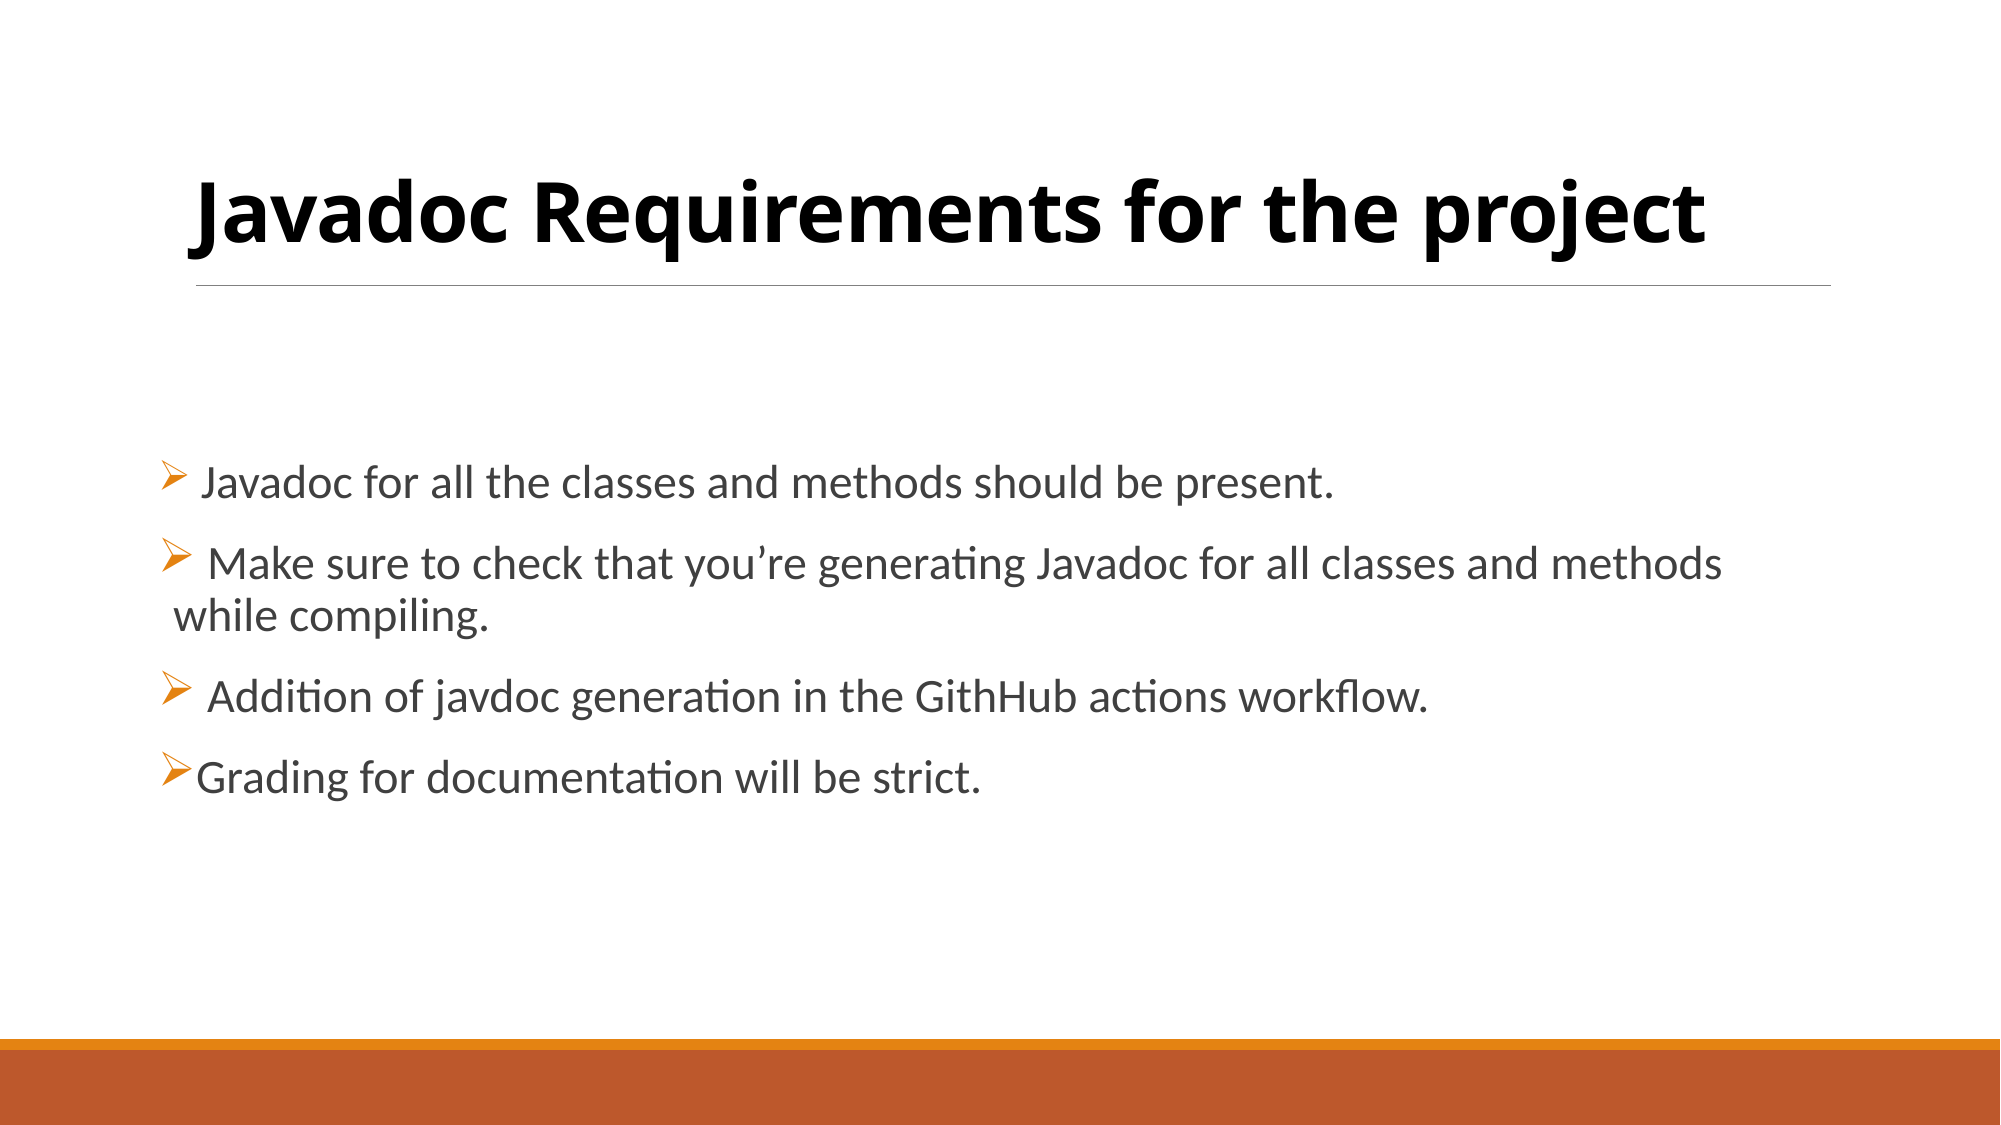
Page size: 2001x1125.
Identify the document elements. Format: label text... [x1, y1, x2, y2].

list Javadoc for all the classes and methods should be present. Make sure to check that you’re generating Javadoc for all classes and methods while compiling. Addition of javdoc generation in the GithHub actions workflow. Grading for documentation will be strict. [158, 294, 1751, 880]
title Javadoc Requirements for the project [158, 67, 1842, 267]
